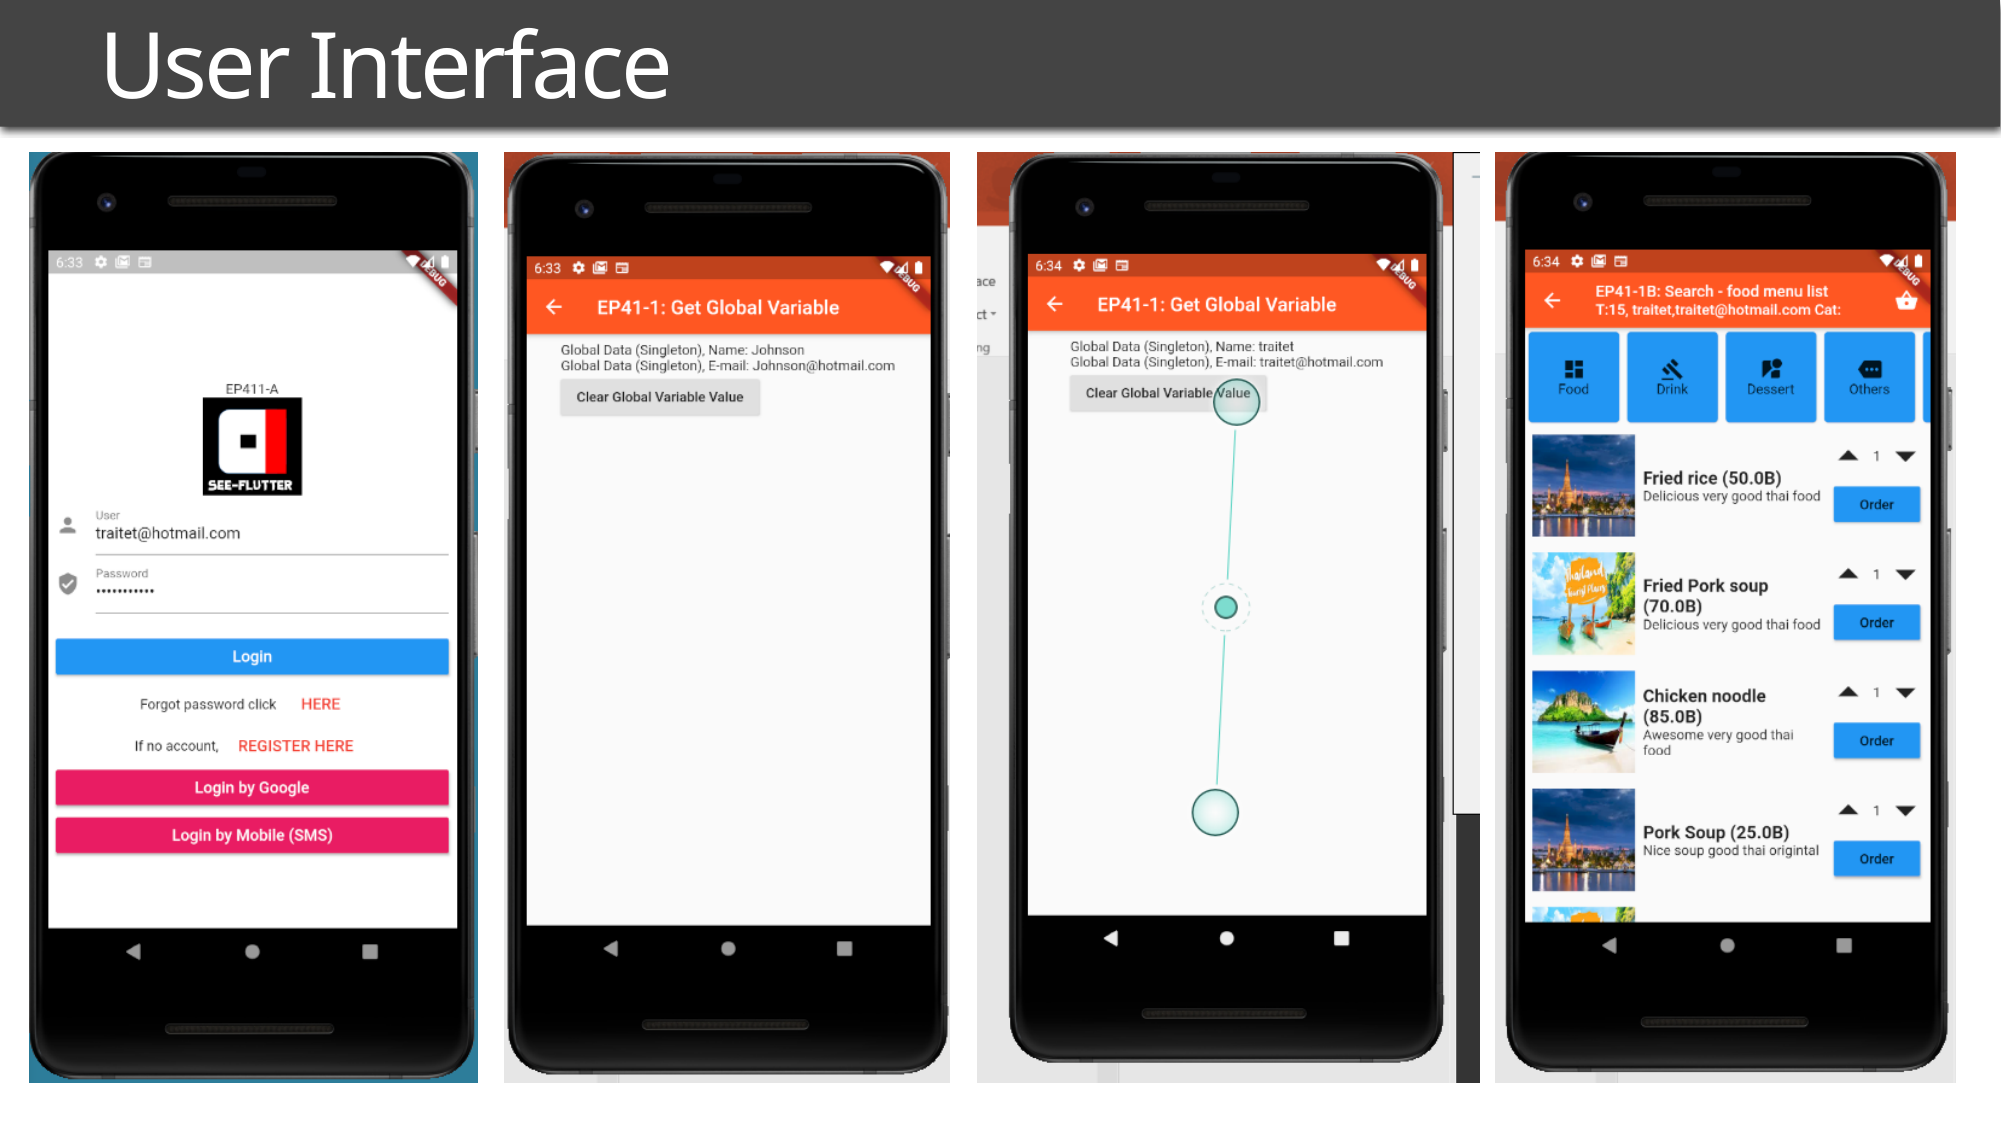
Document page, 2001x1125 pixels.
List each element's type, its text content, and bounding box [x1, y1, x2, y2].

picture [1495, 152, 1956, 1083]
picture [976, 152, 1480, 1083]
title User Interface [99, 23, 1900, 107]
picture [504, 152, 950, 1083]
picture [28, 152, 478, 1083]
